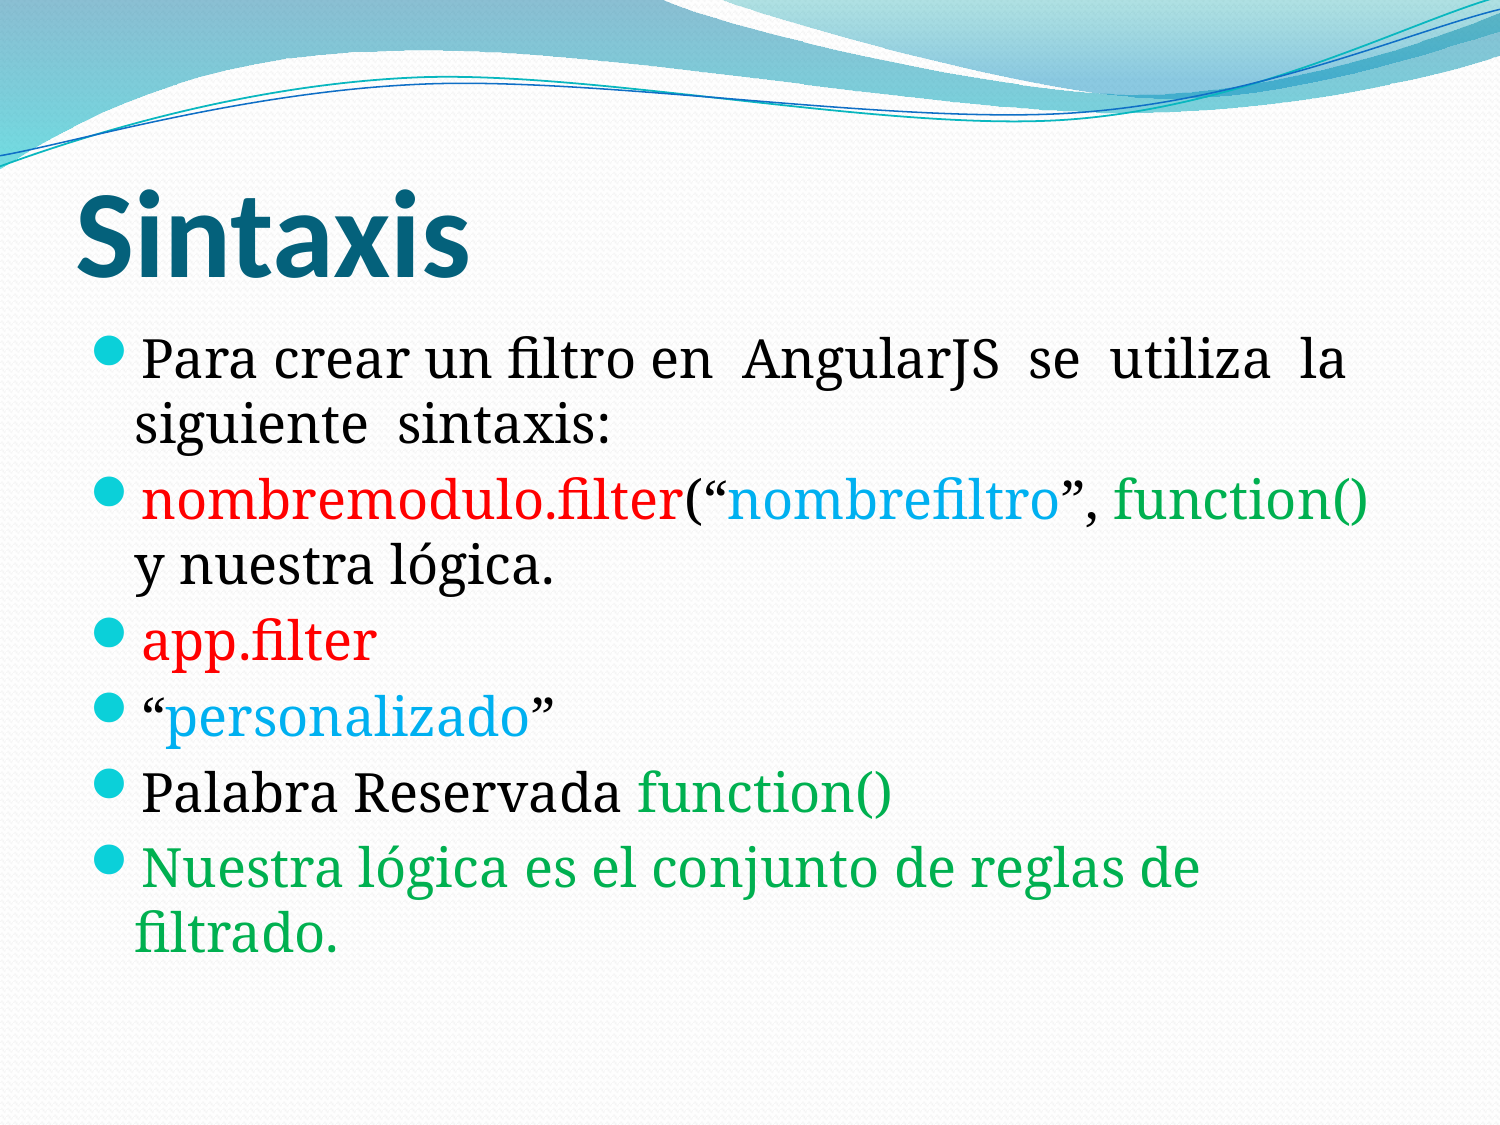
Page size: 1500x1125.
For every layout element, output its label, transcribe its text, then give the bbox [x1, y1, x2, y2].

list Para crear un filtro en AngularJS se utiliza la siguiente sintaxis: nombremodulo.filter(“nombrefiltro”, function() y nuestra lógica. app.filter “personalizado” Palabra Reservada function() Nuestra lógica es el conjunto de reglas de filtrado. [75, 317, 1425, 1038]
title Sintaxis [75, 115, 1425, 303]
